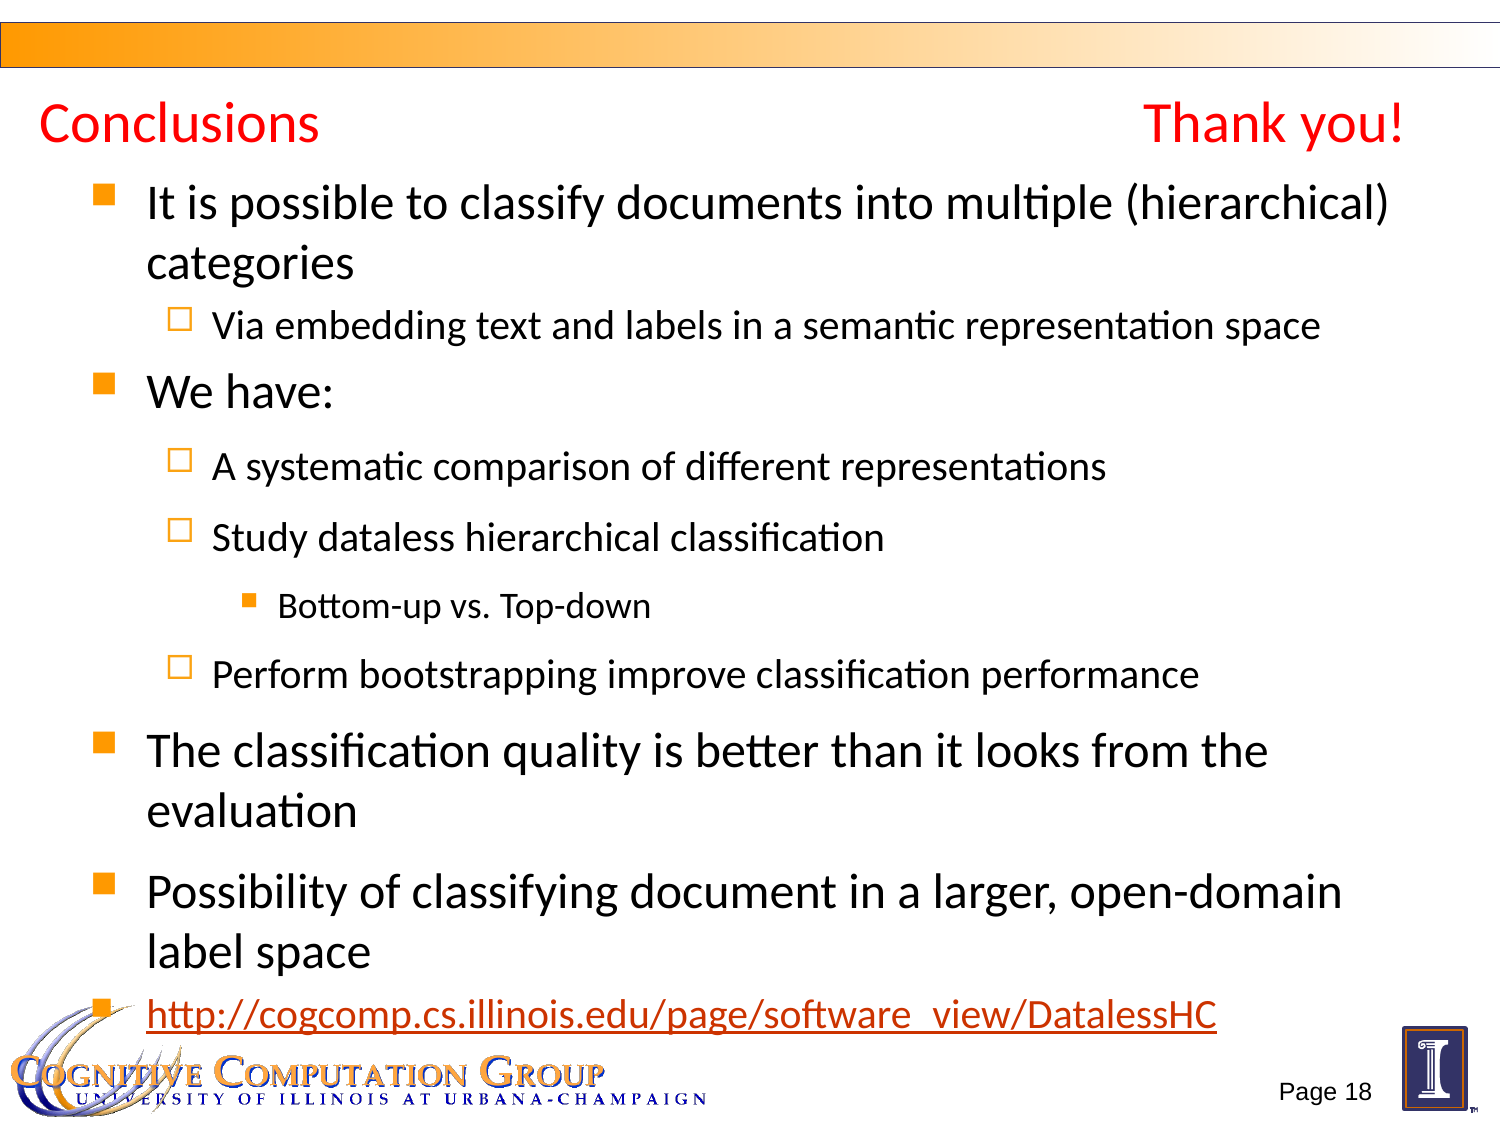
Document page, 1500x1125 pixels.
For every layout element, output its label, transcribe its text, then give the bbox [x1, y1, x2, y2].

text_box Thank you! [1049, 62, 1500, 175]
text_box 1 [914, 23, 919, 67]
title Conclusions [24, 75, 1049, 163]
list It is possible to classify documents into multiple (hierarchical) categories Via embedding text and labels in a semantic representation space We have: A systematic comparison of different representations Study dataless hierarchical classification Bottom-up vs. Top-down Perform bootstrapping improve classification performance The classification quality is better than it looks from the evaluation Possibility of classifying document in a larger, open-domain label space http://cogcomp.cs.illinois.edu/page/software_view/DatalessHC [75, 162, 1450, 988]
picture [0, 1000, 713, 1125]
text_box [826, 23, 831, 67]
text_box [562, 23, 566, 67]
slide_number Page 18 [1237, 1074, 1388, 1113]
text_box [738, 23, 743, 67]
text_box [650, 23, 654, 67]
